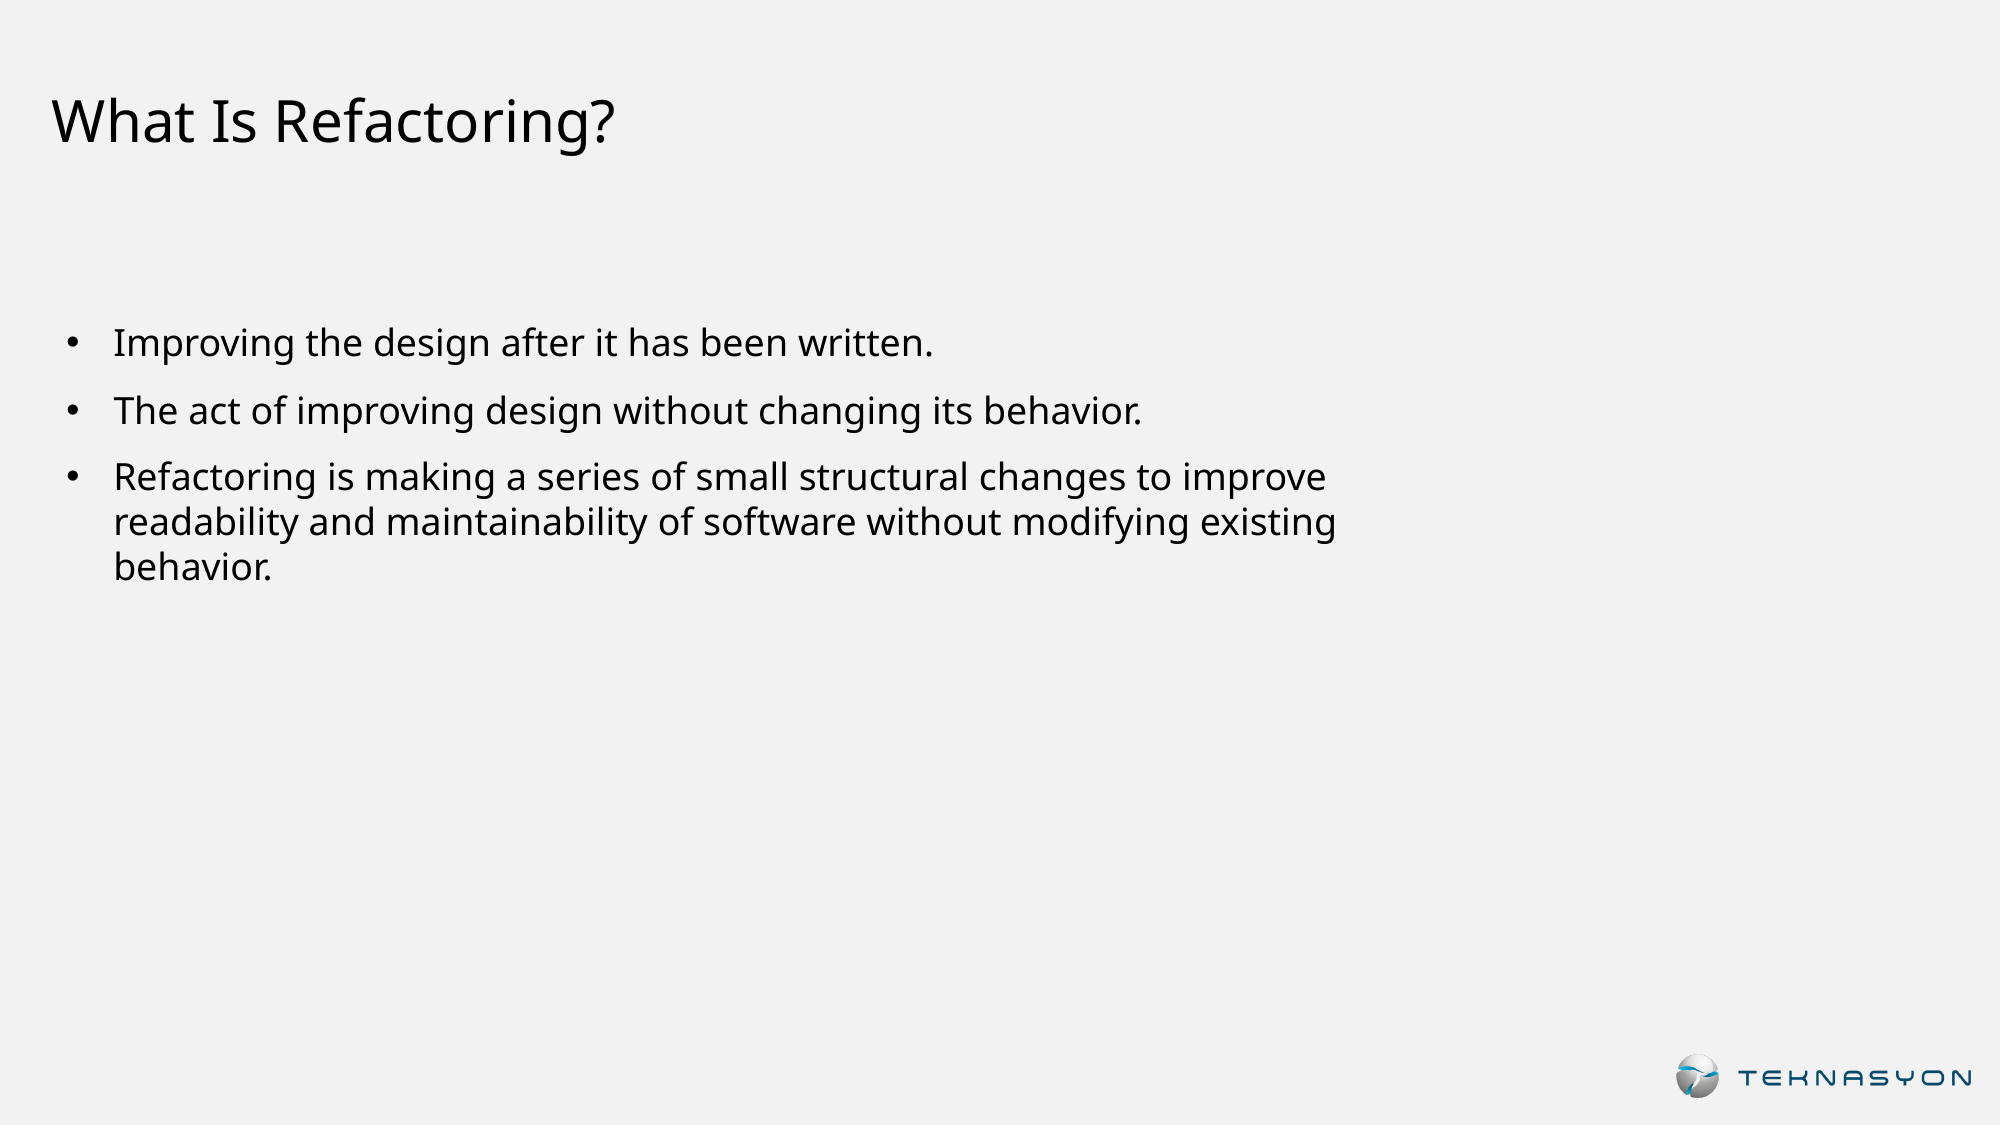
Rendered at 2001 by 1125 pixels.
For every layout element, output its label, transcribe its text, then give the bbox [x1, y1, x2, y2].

picture [1676, 1054, 1971, 1098]
text_box The act of improving design without changing its behavior. [51, 379, 1736, 440]
text_box Improving the design after it has been written. [51, 311, 1134, 372]
text_box What Is Refactoring? [37, 76, 631, 162]
text_box Refactoring is making a series of small structural changes to improve readability and maintainability of software without modifying existing behavior. [51, 445, 1405, 596]
